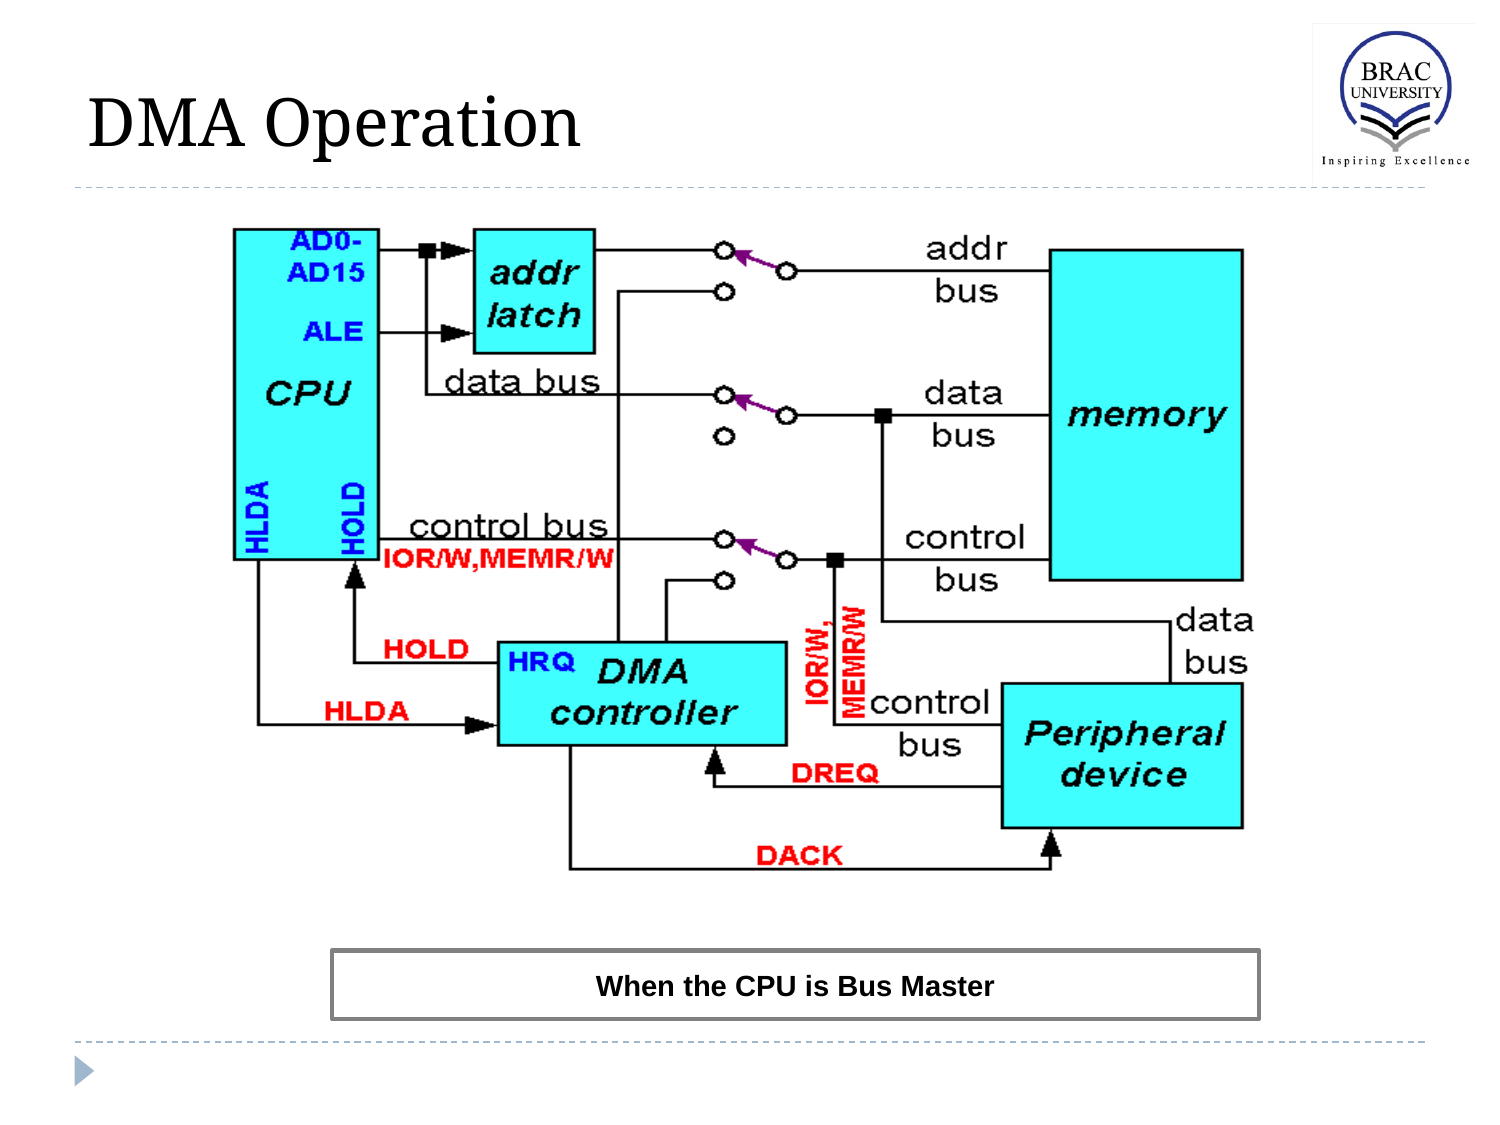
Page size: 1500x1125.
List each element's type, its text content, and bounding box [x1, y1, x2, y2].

title DMA Operation [87, 79, 948, 161]
text_box When the CPU is Bus Master [330, 948, 1261, 1021]
picture [198, 208, 1289, 912]
picture [1312, 23, 1476, 187]
